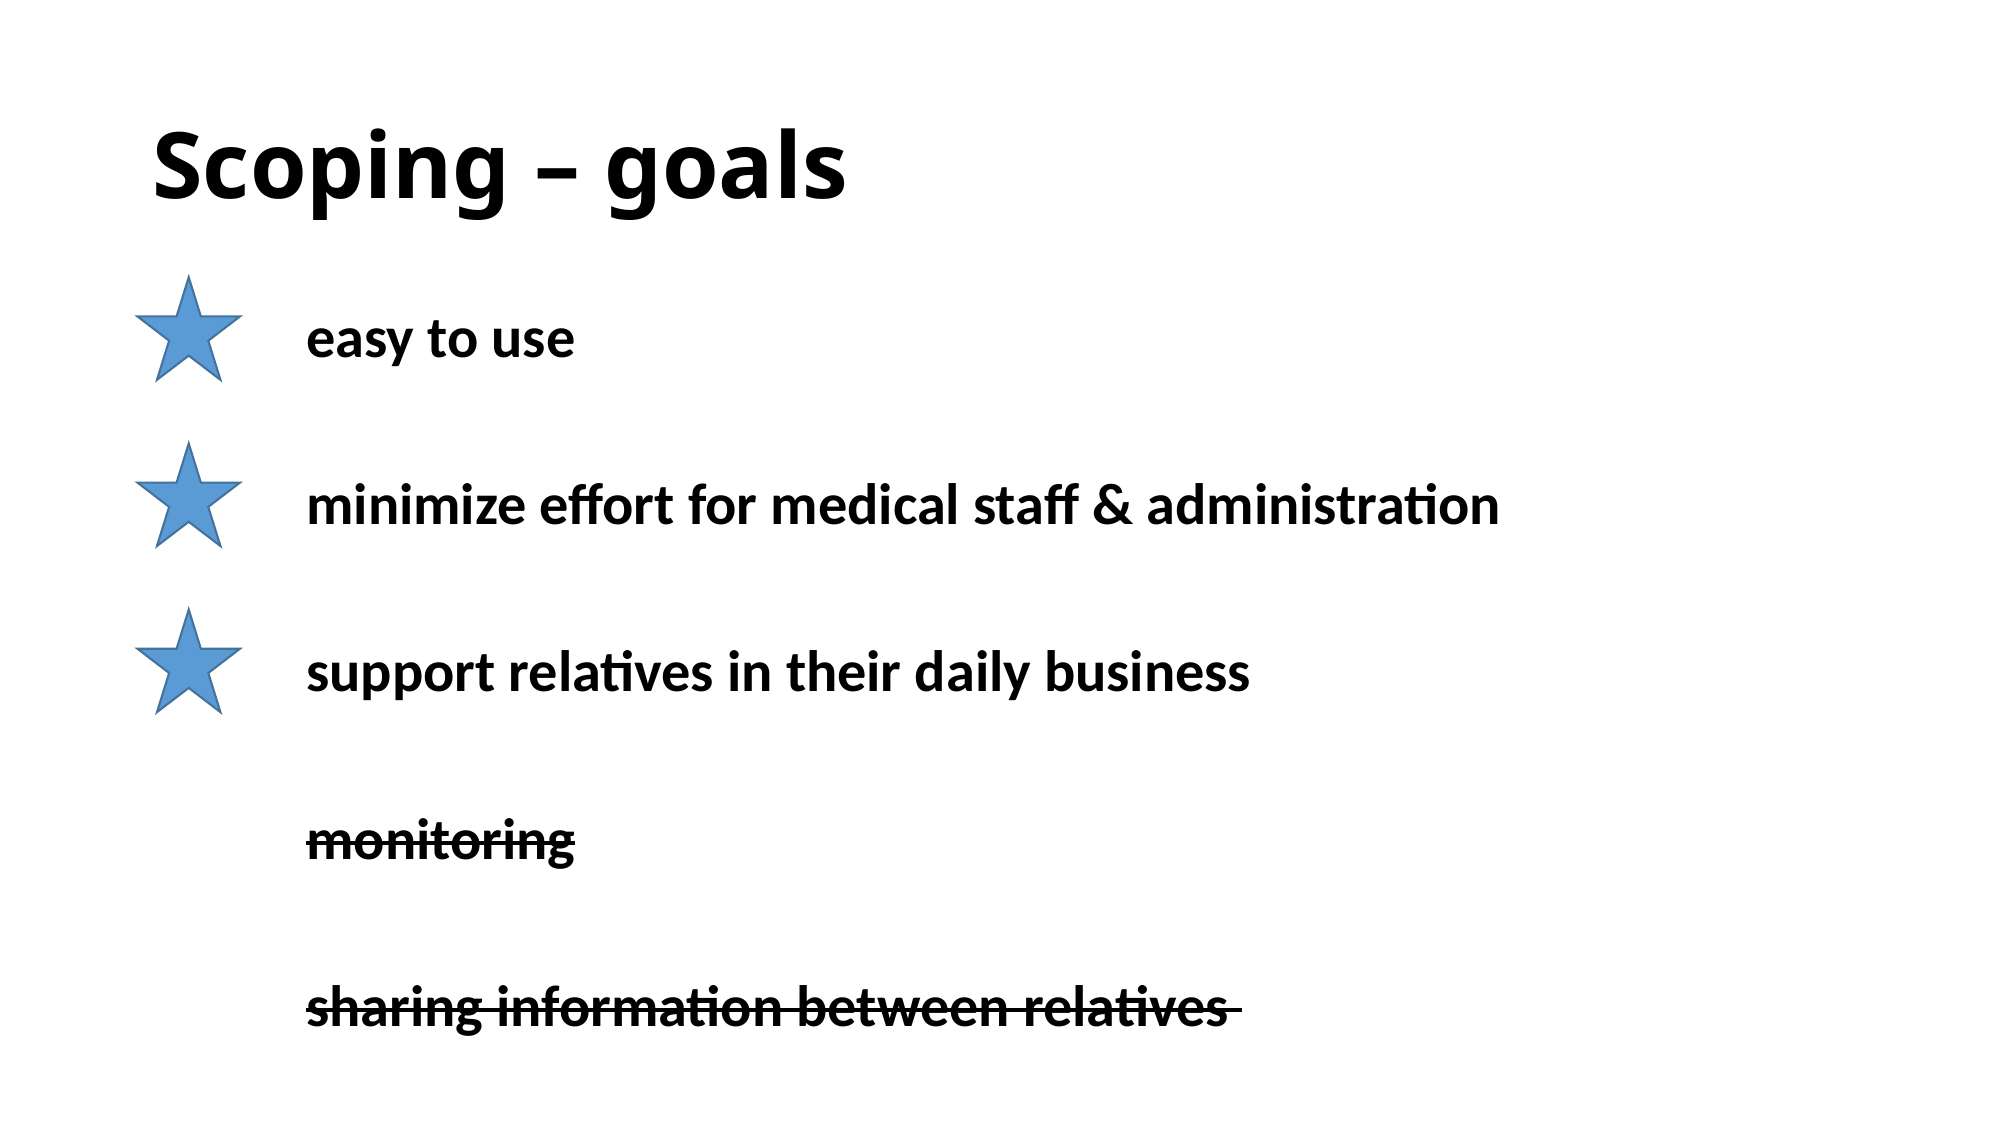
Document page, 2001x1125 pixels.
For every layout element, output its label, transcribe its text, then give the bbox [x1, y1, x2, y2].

text_box [134, 439, 244, 549]
text_box [134, 273, 244, 383]
title Scoping – goals [137, 59, 1863, 278]
list easy to use minimize effort for medical staff & administration support relatives in their daily business monitoring sharing information between relatives [291, 299, 1863, 1064]
text_box [134, 606, 244, 715]
